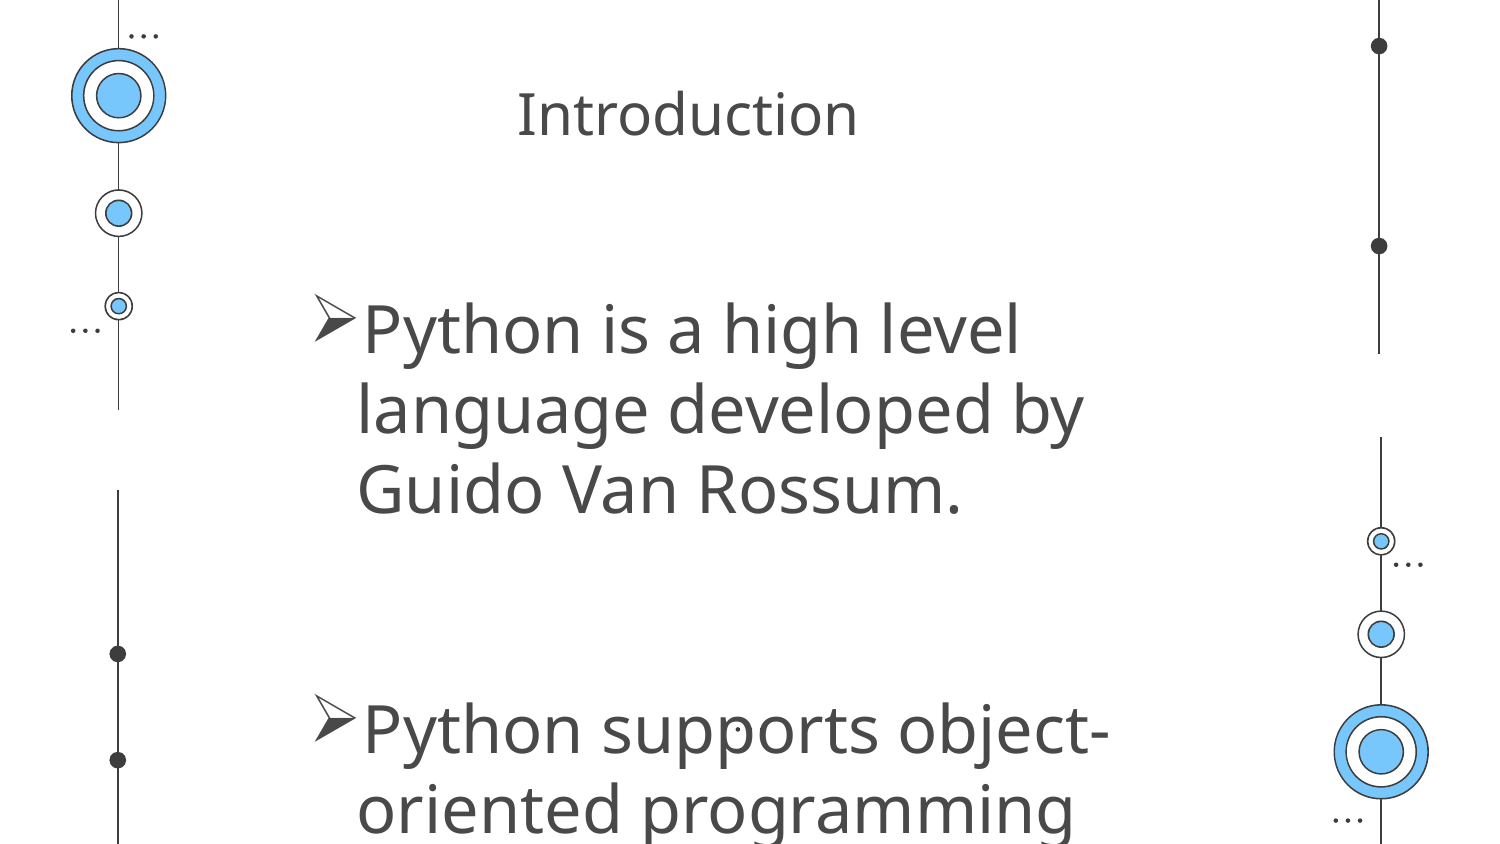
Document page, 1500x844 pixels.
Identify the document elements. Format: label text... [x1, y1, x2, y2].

subtitle Python is a high level language developed by Guido Van Rossum. Python supports object-oriented programming principles, allowing developers to organize their code into reusable and modular components. Python is designed with readability in mind and its syntax allows programmers to express concepts in fewer lines of code . [294, 271, 1239, 687]
title Introduction [294, 62, 1084, 157]
